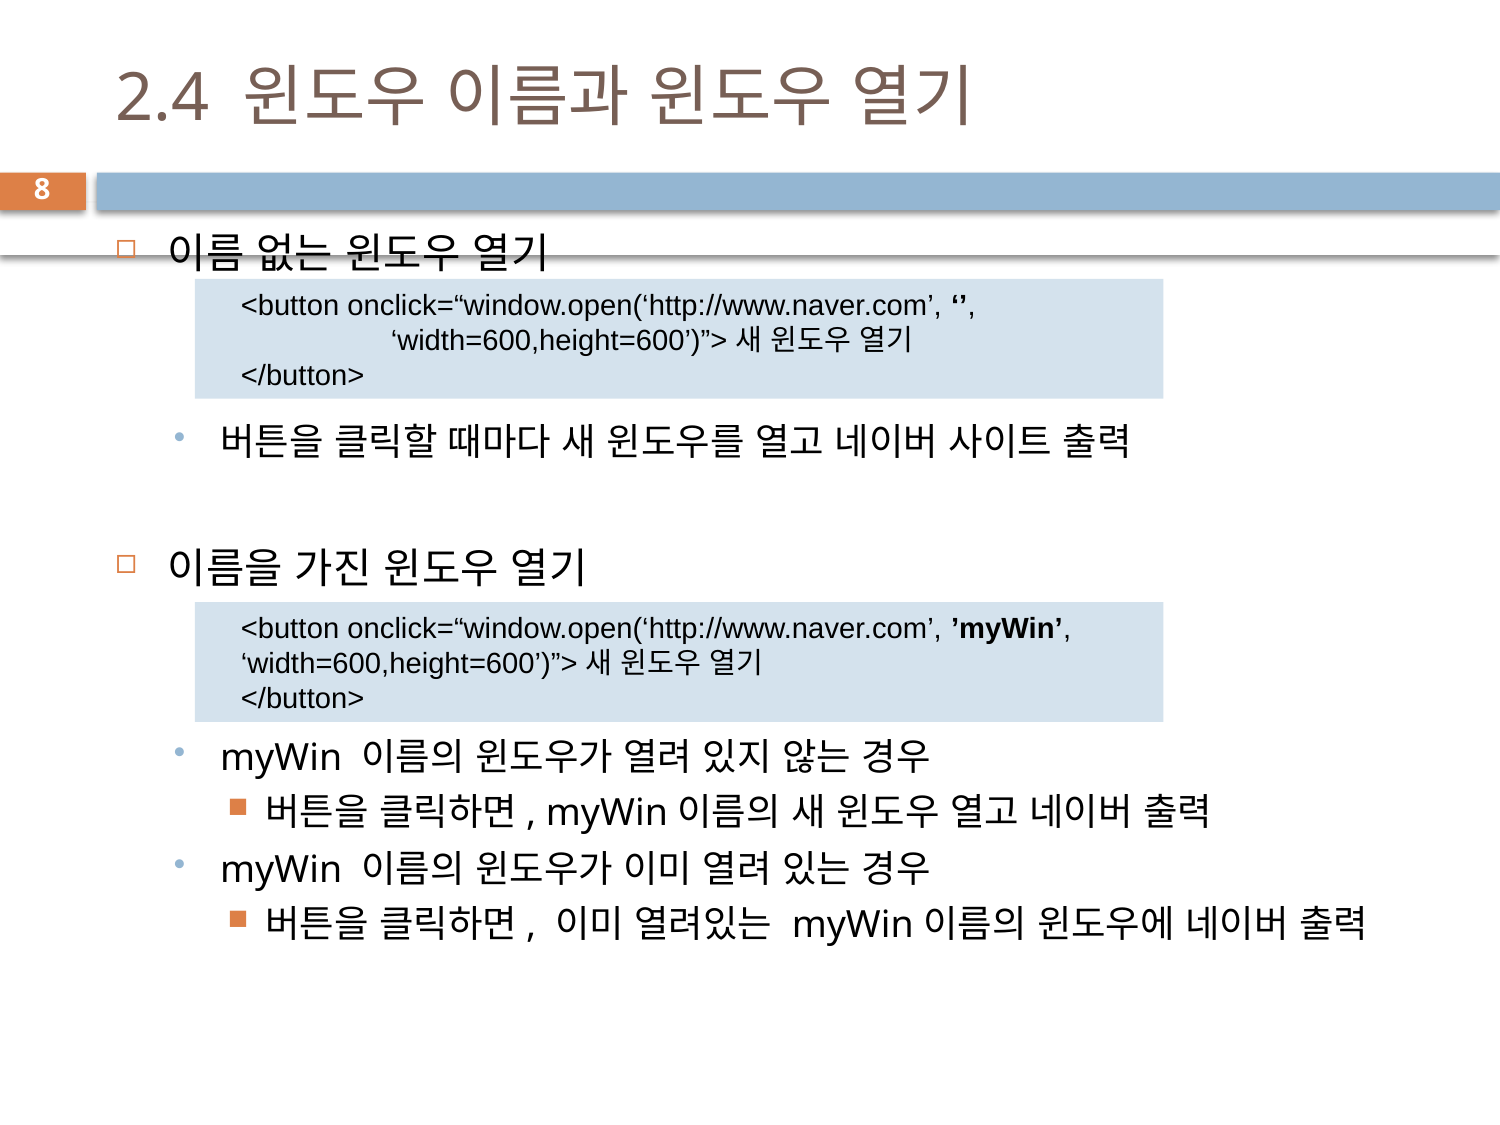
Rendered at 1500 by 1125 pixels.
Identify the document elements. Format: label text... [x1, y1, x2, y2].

text_box <button onclick=“window.open(‘http://www.naver.com’, ’myWin’, ‘width=600,height=600’)”>새 윈도우 열기 </button> [194, 602, 1164, 722]
list 이름 없는 윈도우 열기 버튼을 클릭할 때마다 새 윈도우를 열고 네이버 사이트 출력 이름을 가진 윈도우 열기 myWin 이름의 윈도우가 열려 있지 않는 경우 버튼을 클릭하면, myWin이름의 새 윈도우 열고 네이버 출력 myWin 이름의 윈도우가 이미 열려 있는 경우 버튼을 클릭하면, 이미 열려있는 myWin이름의 윈도우에 네이버 출력 [100, 219, 1438, 1047]
text_box <button onclick=“window.open(‘http://www.naver.com’, ‘’, ‘width=600,height=600’)”>새 윈도우 열기 </button> [194, 278, 1164, 399]
title 2.4 윈도우 이름과 윈도우 열기 [100, 37, 1438, 149]
slide_number 8 [0, 170, 87, 211]
